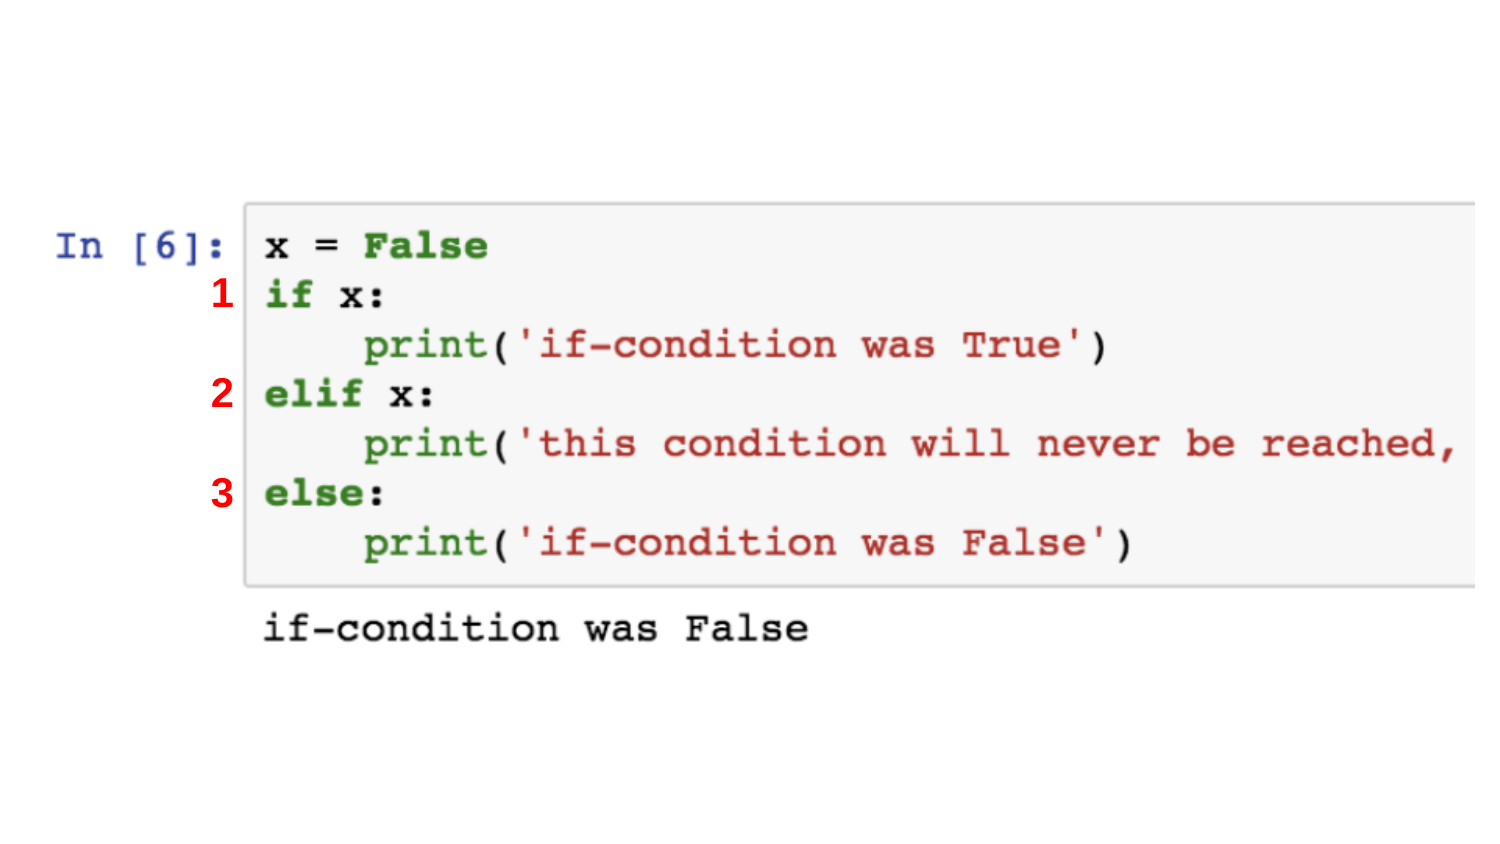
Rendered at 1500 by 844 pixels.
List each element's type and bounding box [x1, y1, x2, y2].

picture [24, 156, 1476, 688]
